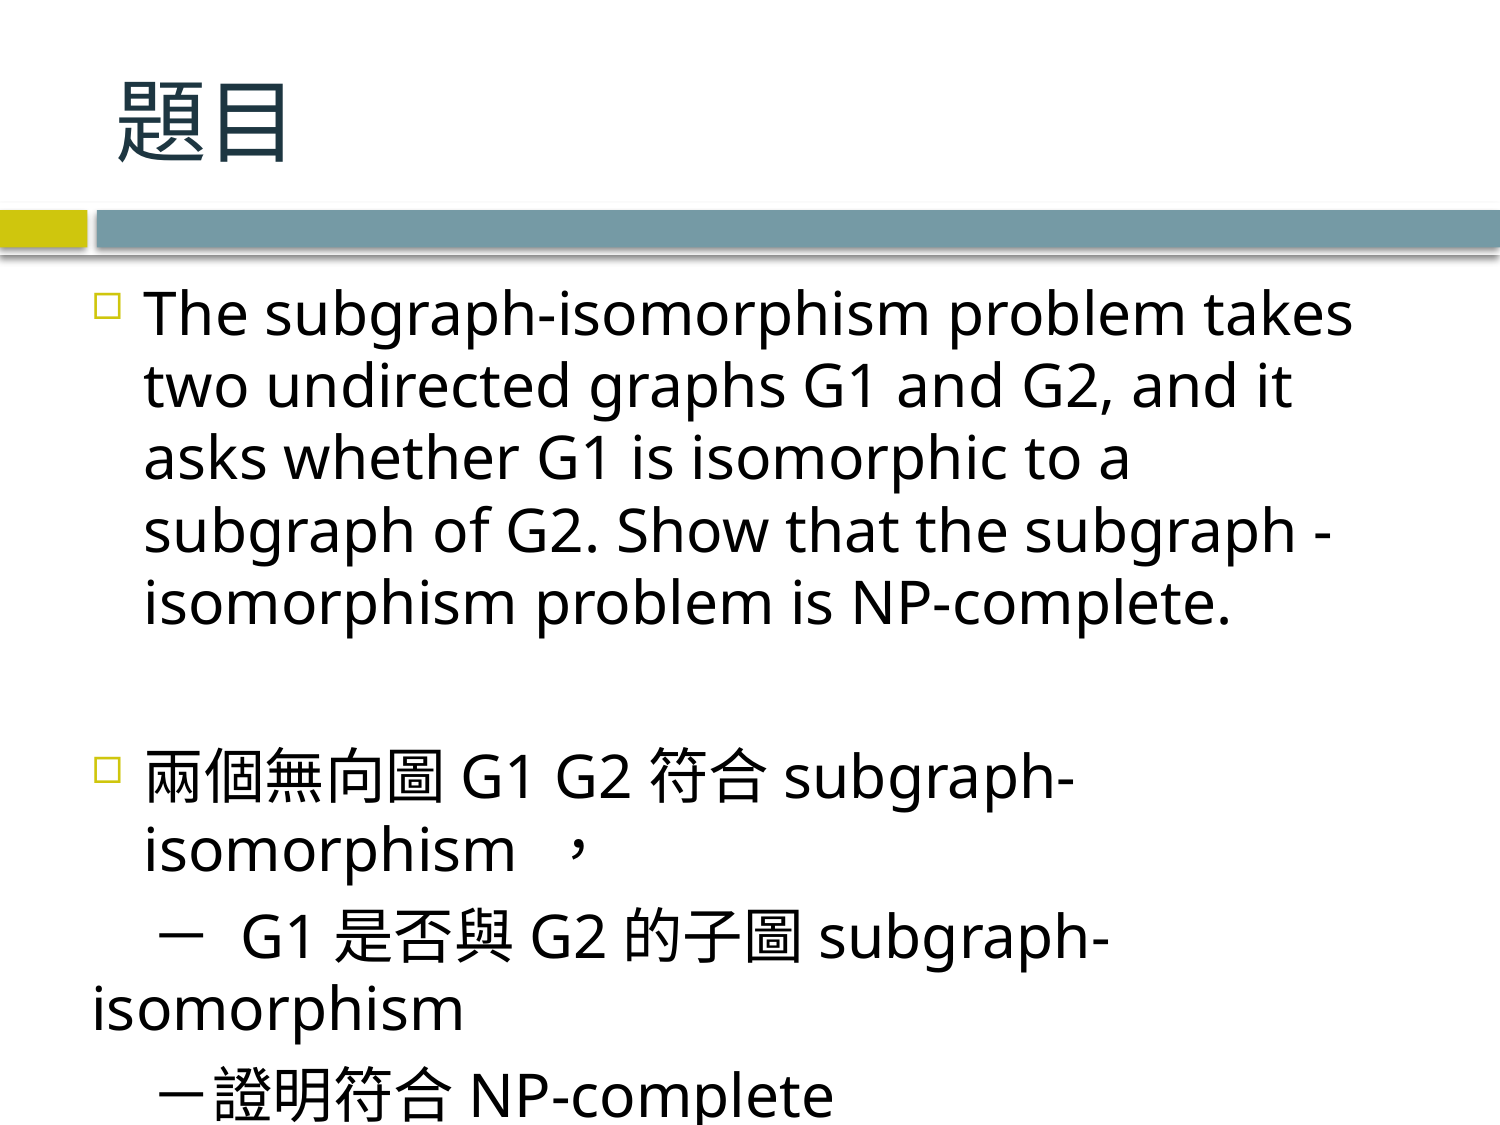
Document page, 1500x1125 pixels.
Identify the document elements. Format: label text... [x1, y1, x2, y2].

title 題目 [100, 37, 1438, 200]
list The subgraph-isomorphism problem takes two undirected graphs G1 and G2, and it asks whether G1 is isomorphic to a subgraph of G2. Show that the subgraph - isomorphism problem is NP-complete. 兩個無向圖G1 G2符合subgraph-isomorphism ， － G1是否與G2的子圖subgraph-isomorphism －證明符合NP-complete [76, 267, 1427, 1010]
